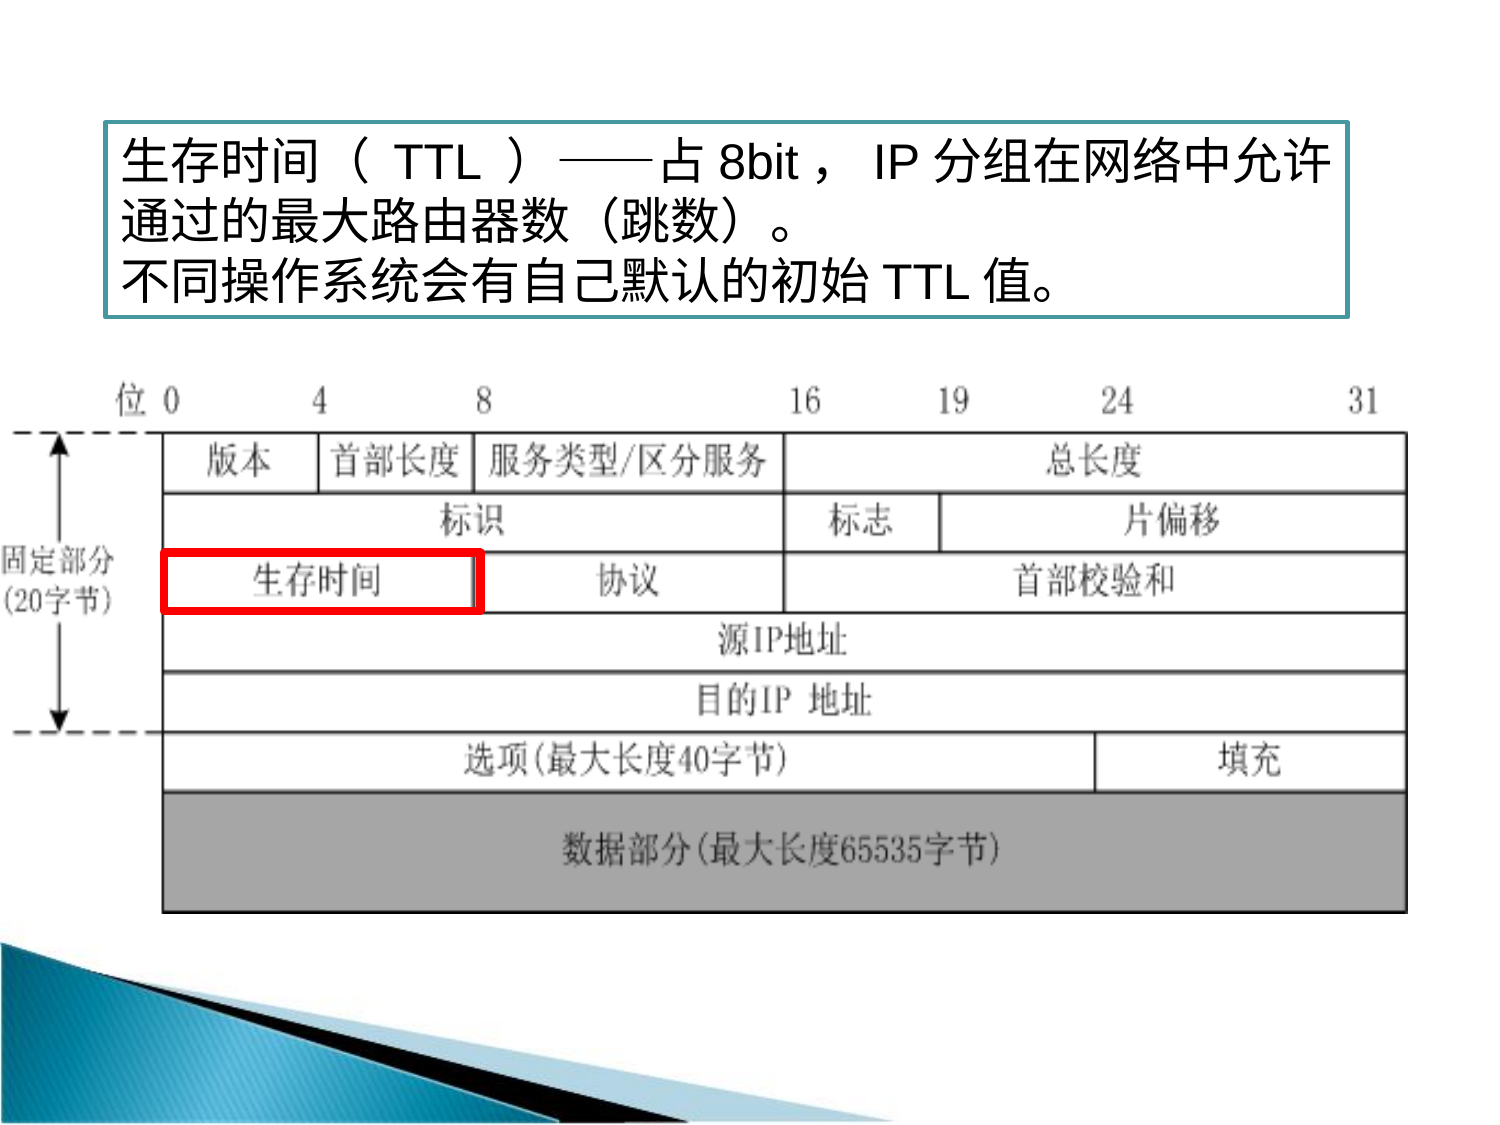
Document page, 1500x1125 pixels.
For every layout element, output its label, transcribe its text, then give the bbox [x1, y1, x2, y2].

picture [0, 374, 1409, 1125]
text_box 生存时间（ TTL ）——占8bit，IP分组在网络中允许通过的最大路由器数（跳数）。 不同操作系统会有自己默认的初始TTL值。 [105, 122, 1348, 318]
